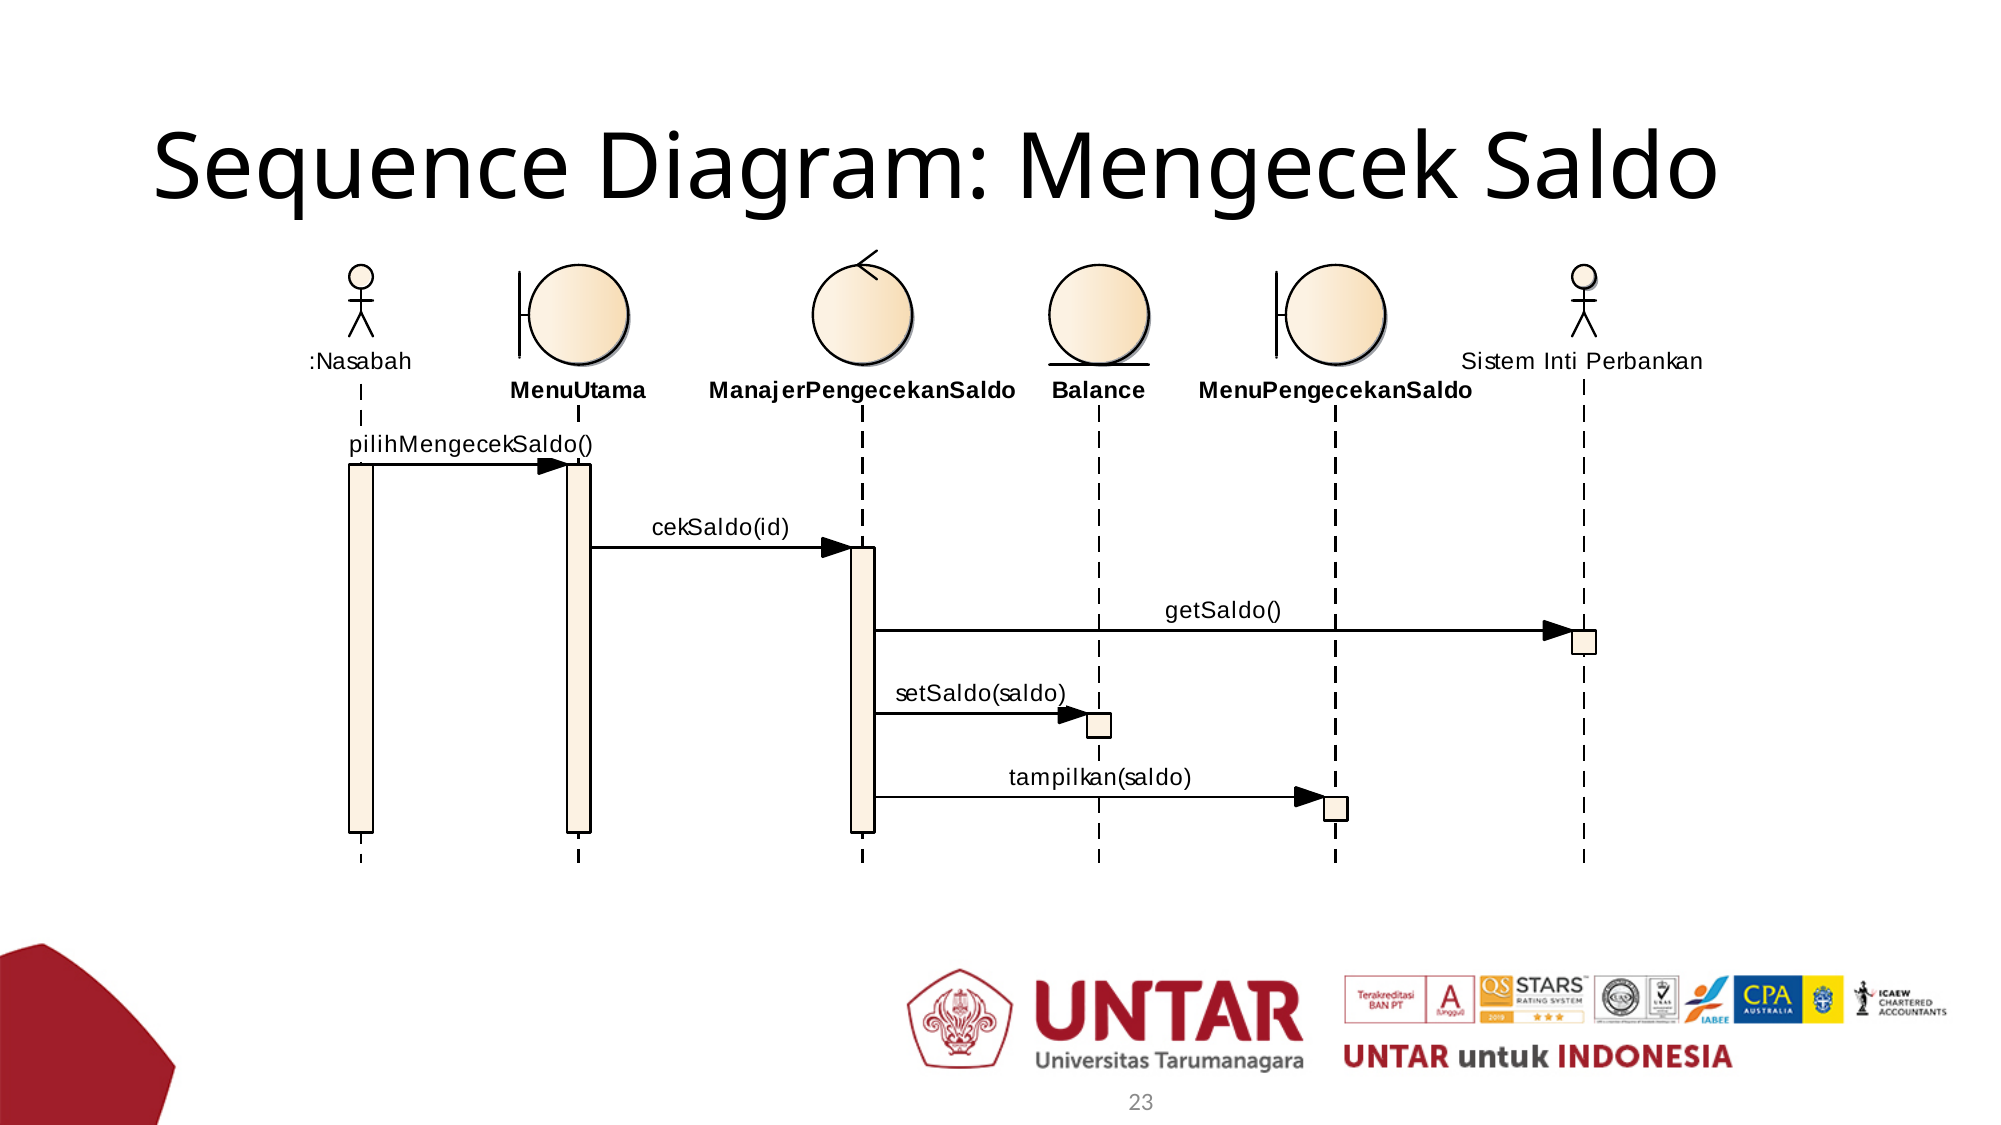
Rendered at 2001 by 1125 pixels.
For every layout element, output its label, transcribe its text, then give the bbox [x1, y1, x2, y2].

title Sequence Diagram: Mengecek Saldo [137, 59, 1863, 278]
picture [0, 0, 2001, 1125]
slide_number 23 [831, 1074, 1169, 1125]
